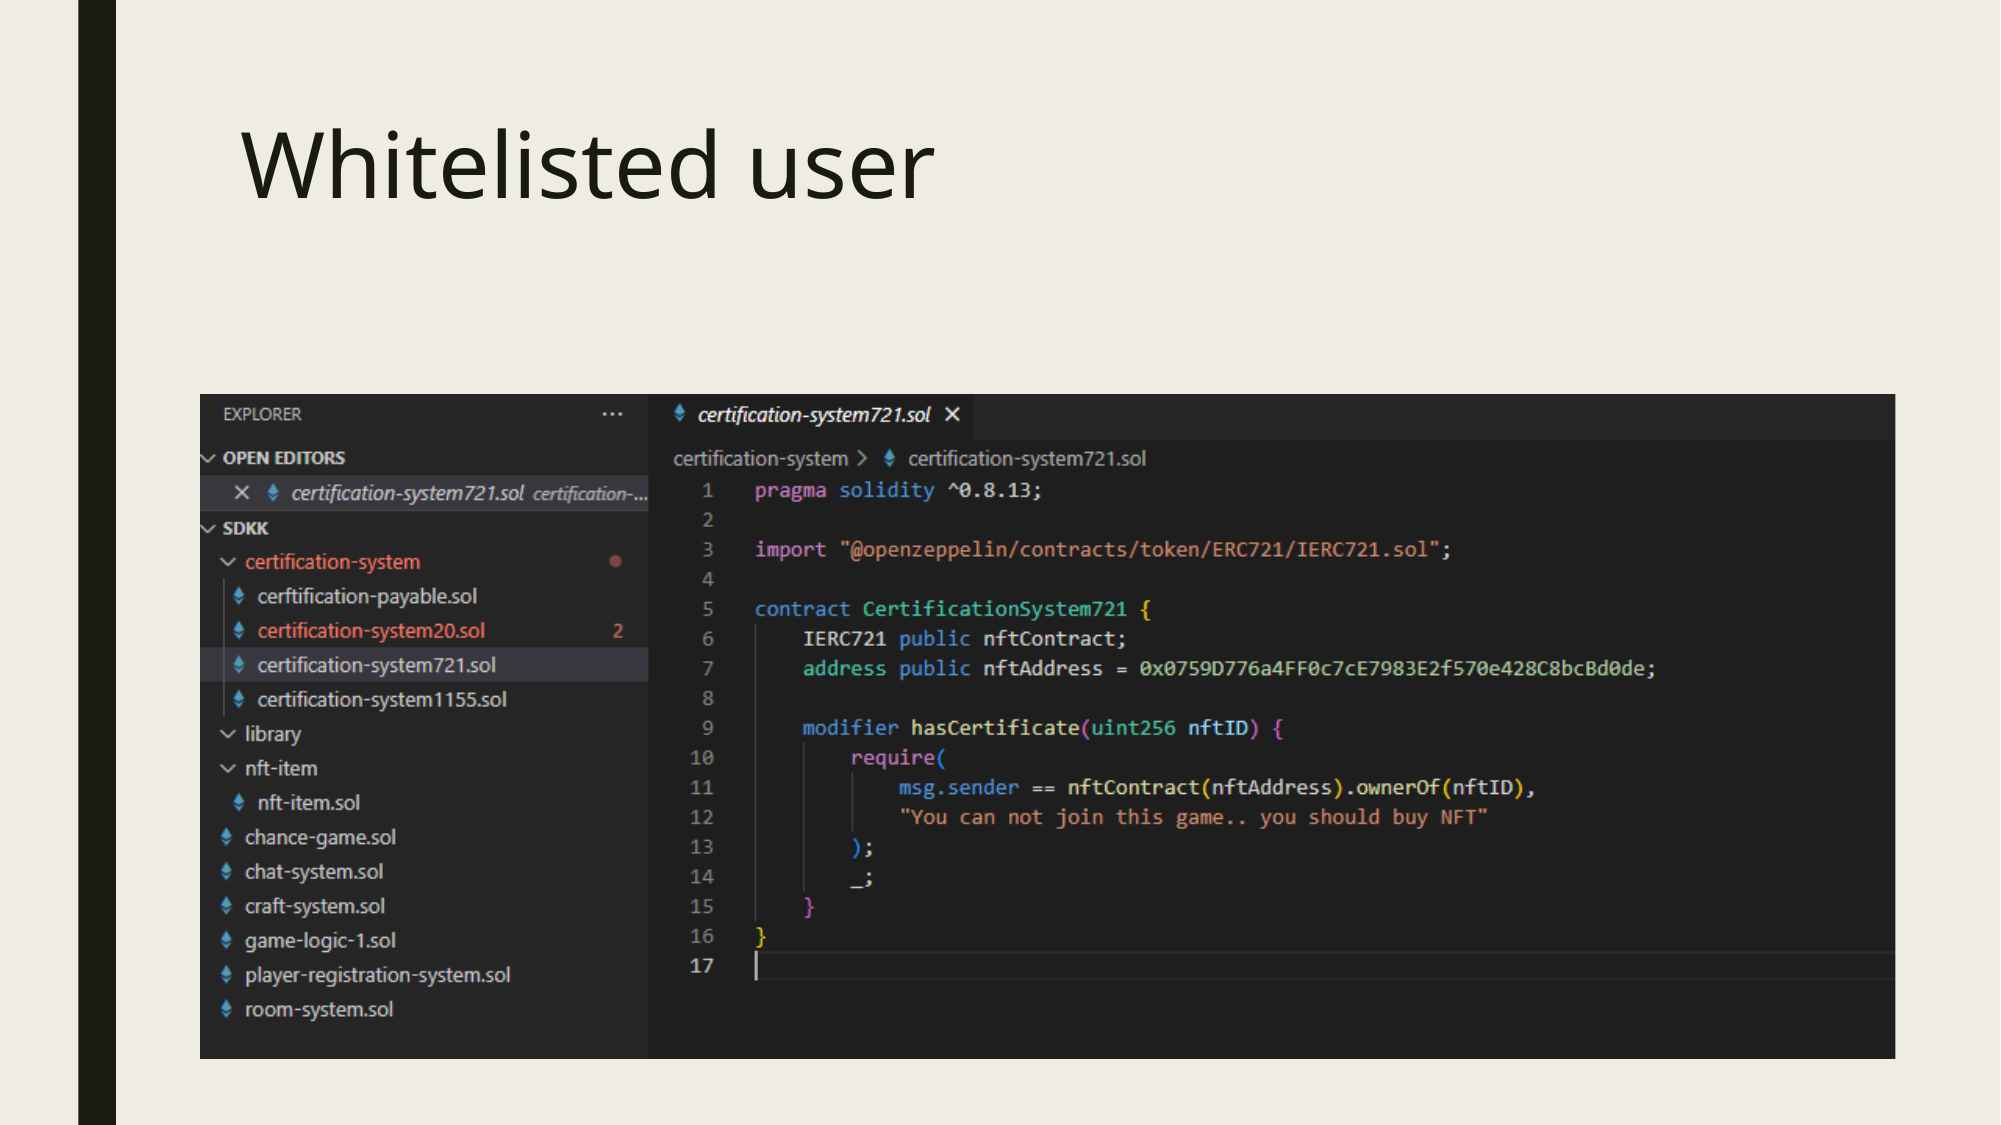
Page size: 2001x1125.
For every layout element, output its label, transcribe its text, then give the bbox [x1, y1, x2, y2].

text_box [199, 394, 1896, 1059]
title Whitelisted user [225, 112, 1800, 357]
